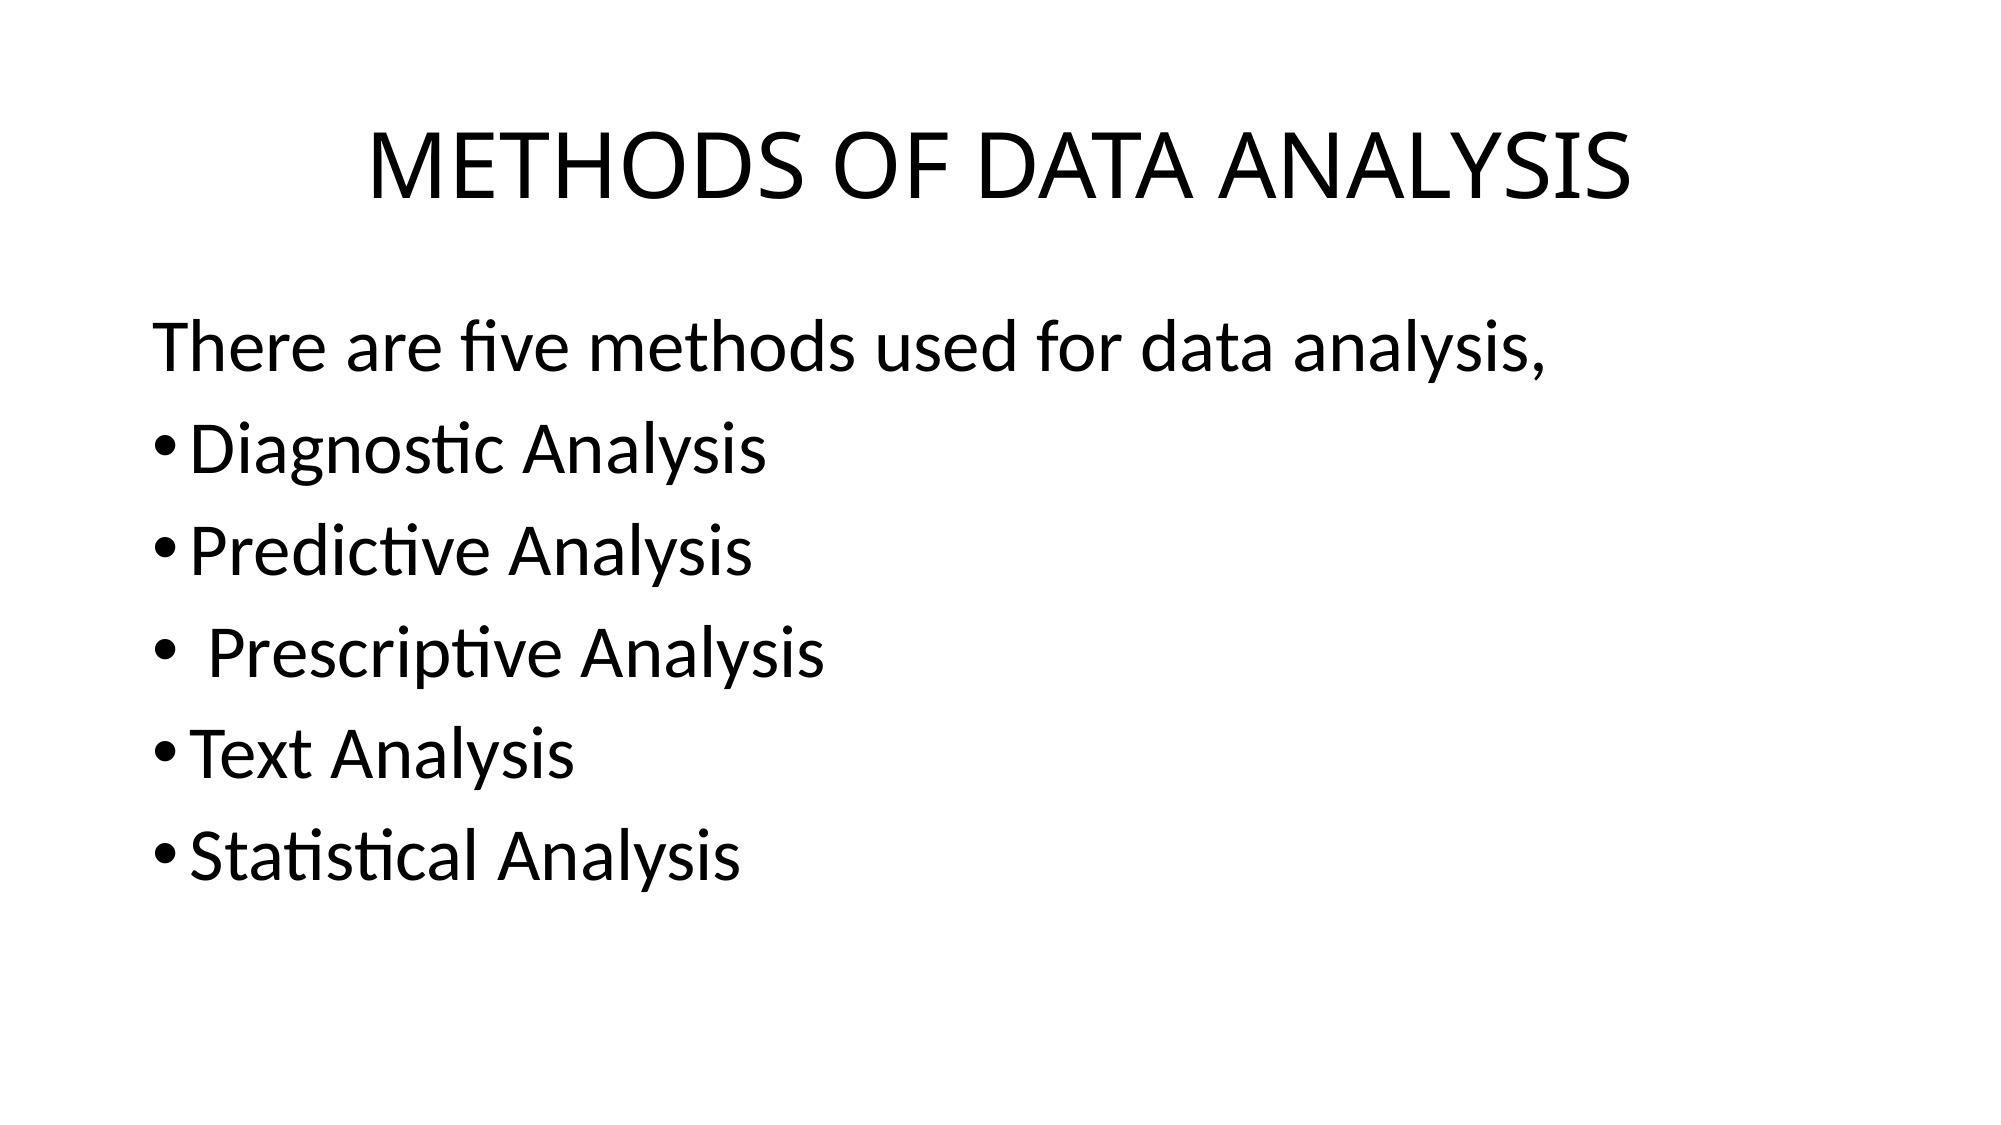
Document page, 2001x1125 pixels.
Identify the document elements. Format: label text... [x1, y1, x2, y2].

list There are five methods used for data analysis, Diagnostic Analysis Predictive Analysis Prescriptive Analysis Text Analysis Statistical Analysis [137, 299, 1863, 1014]
title METHODS OF DATA ANALYSIS [137, 59, 1863, 278]
